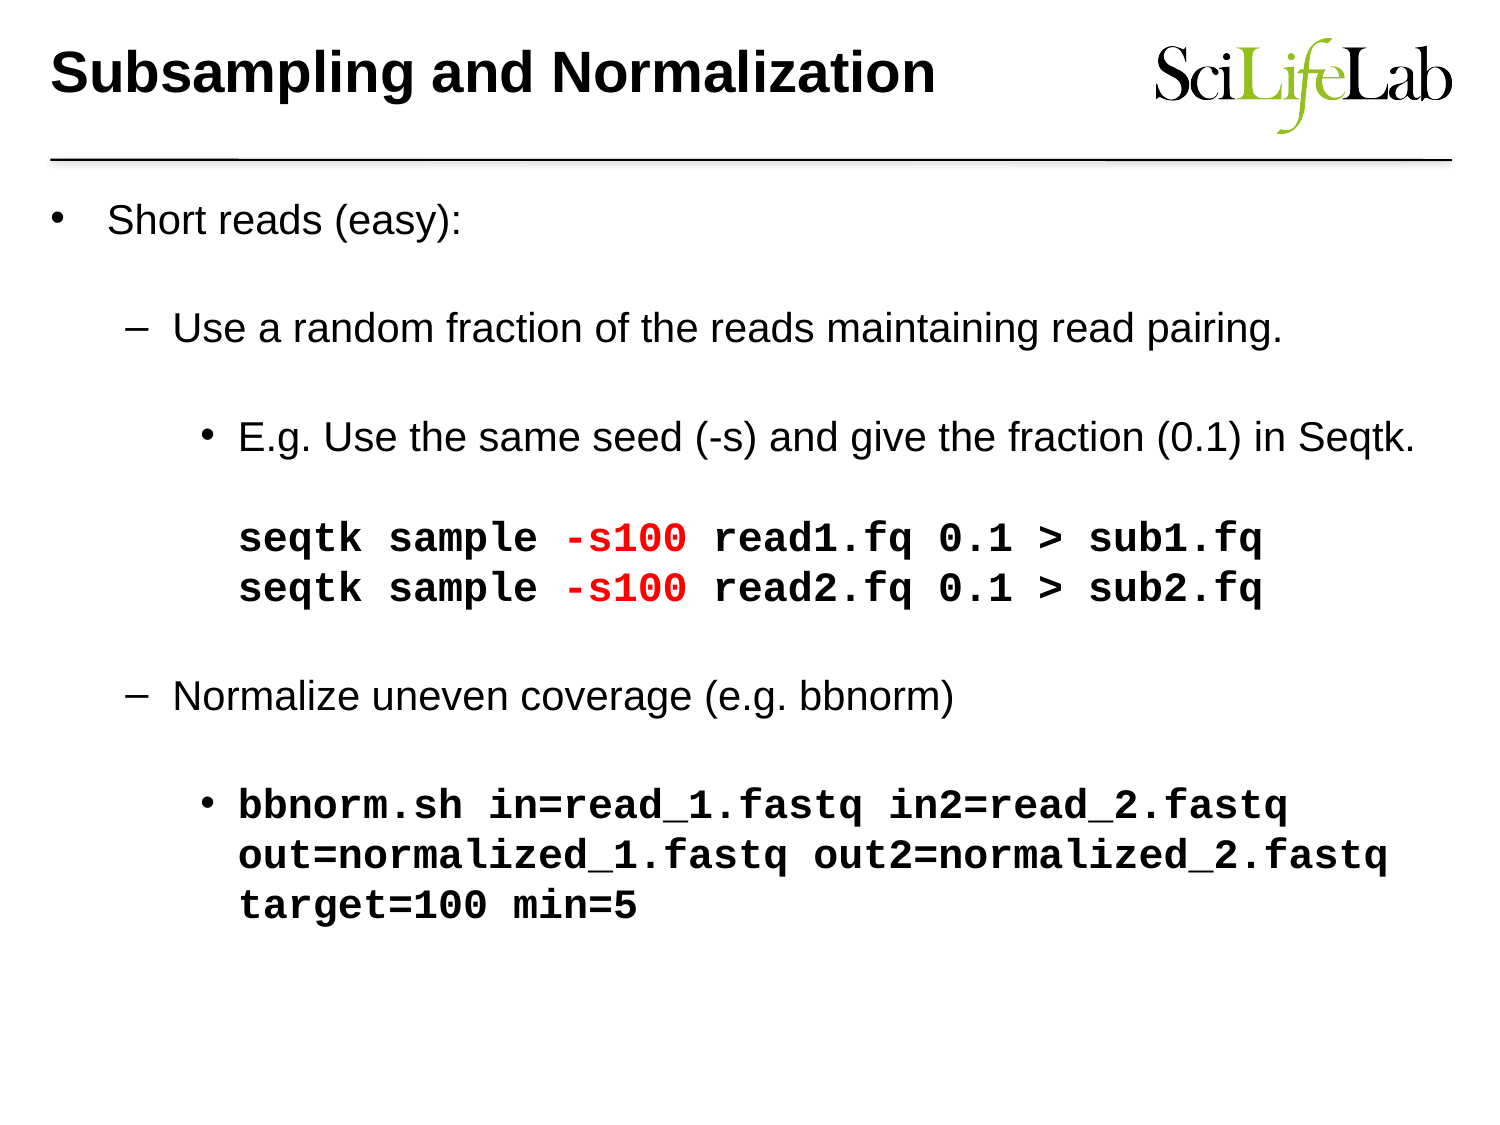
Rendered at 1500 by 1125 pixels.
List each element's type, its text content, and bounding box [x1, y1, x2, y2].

title Subsampling and Normalization [50, 34, 1452, 139]
list Short reads (easy): Use a random fraction of the reads maintaining read pairing. E.g. Use the same seed (-s) and give the fraction (0.1) in Seqtk. seqtk sample -s100 read1.fq 0.1 > sub1.fq seqtk sample -s100 read2.fq 0.1 > sub2.fq Normalize uneven coverage (e.g. bbnorm) bbnorm.sh in=read_1.fastq in2=read_2.fastq out=normalized_1.fastq out2=normalized_2.fastq target=100 min=5 [50, 192, 1452, 1005]
